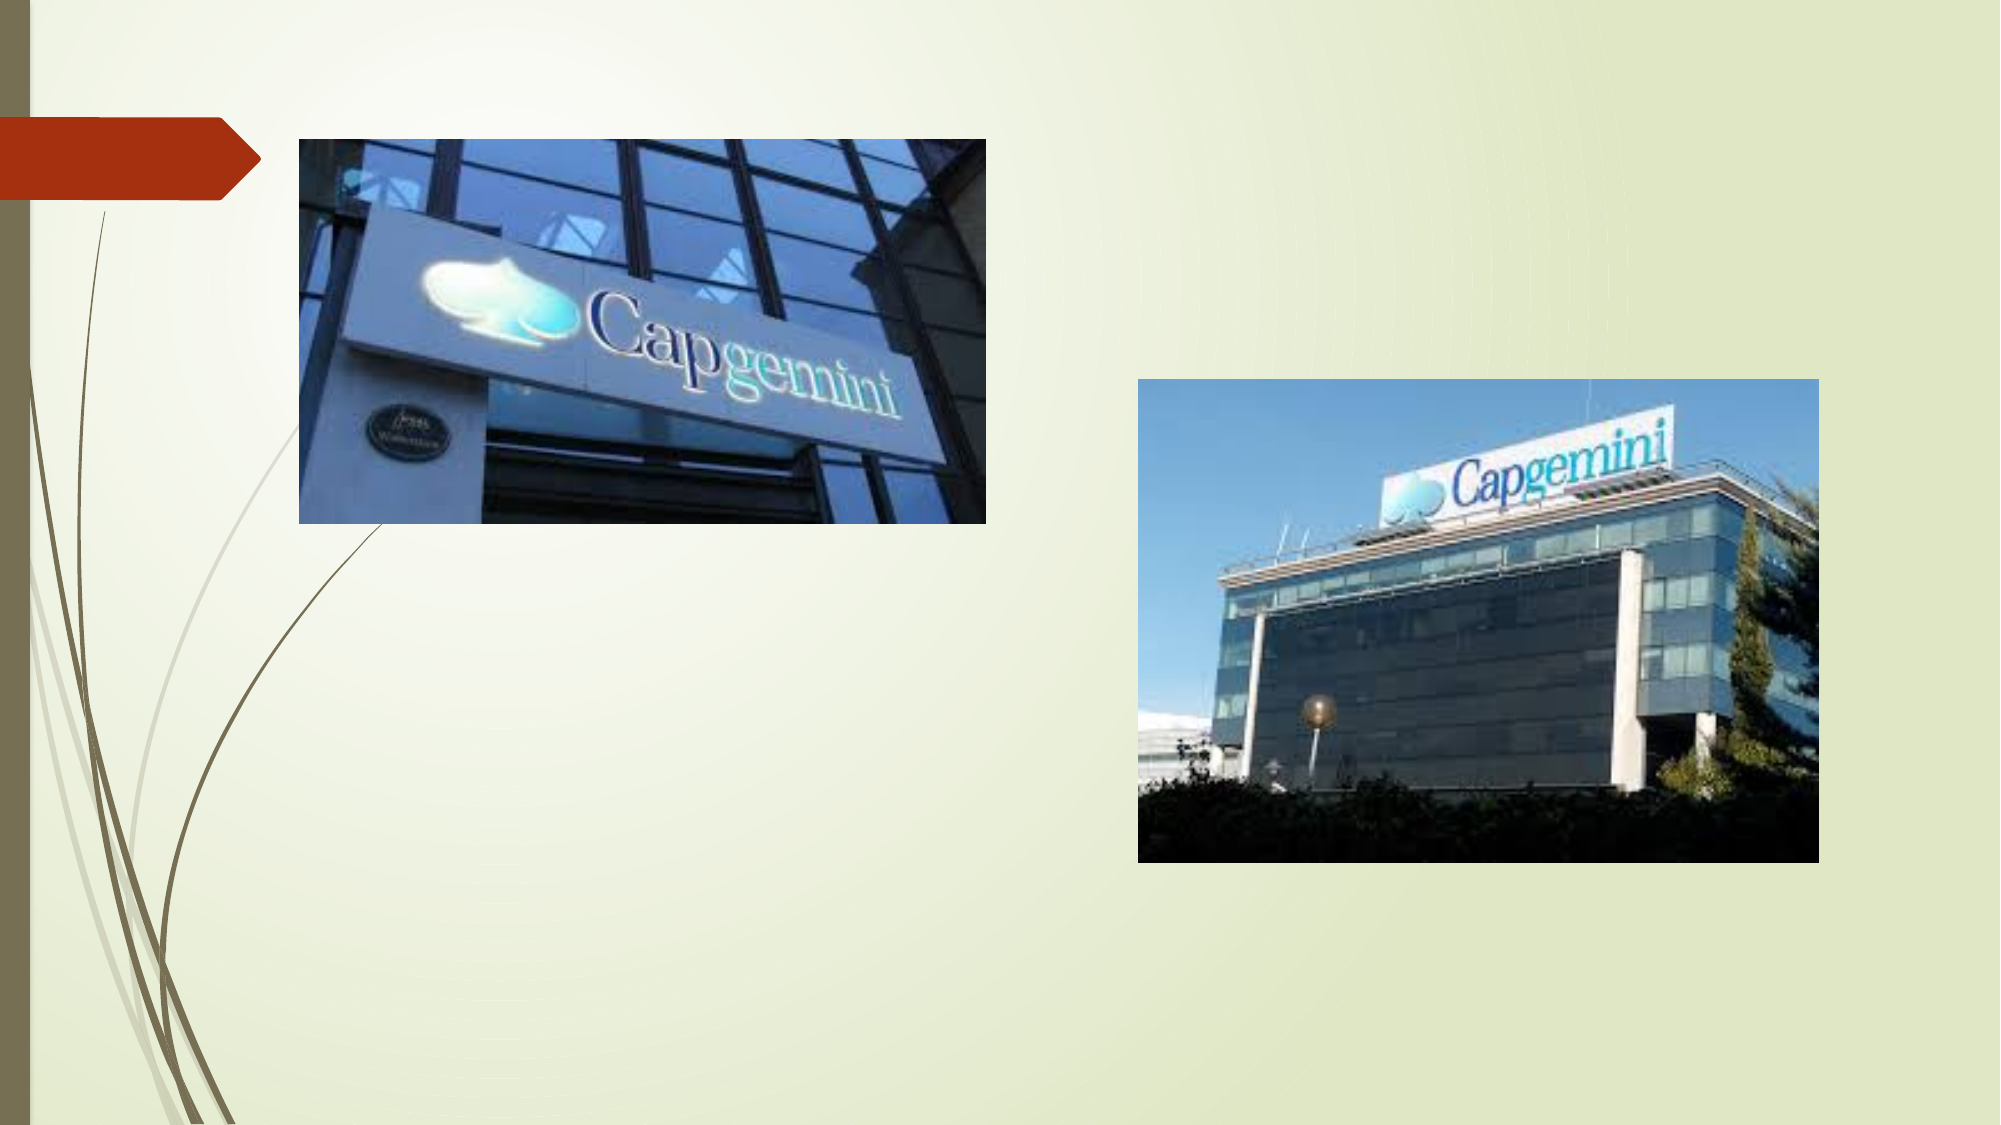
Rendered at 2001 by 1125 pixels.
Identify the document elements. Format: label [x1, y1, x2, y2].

picture [1137, 379, 1819, 864]
picture [298, 139, 987, 525]
